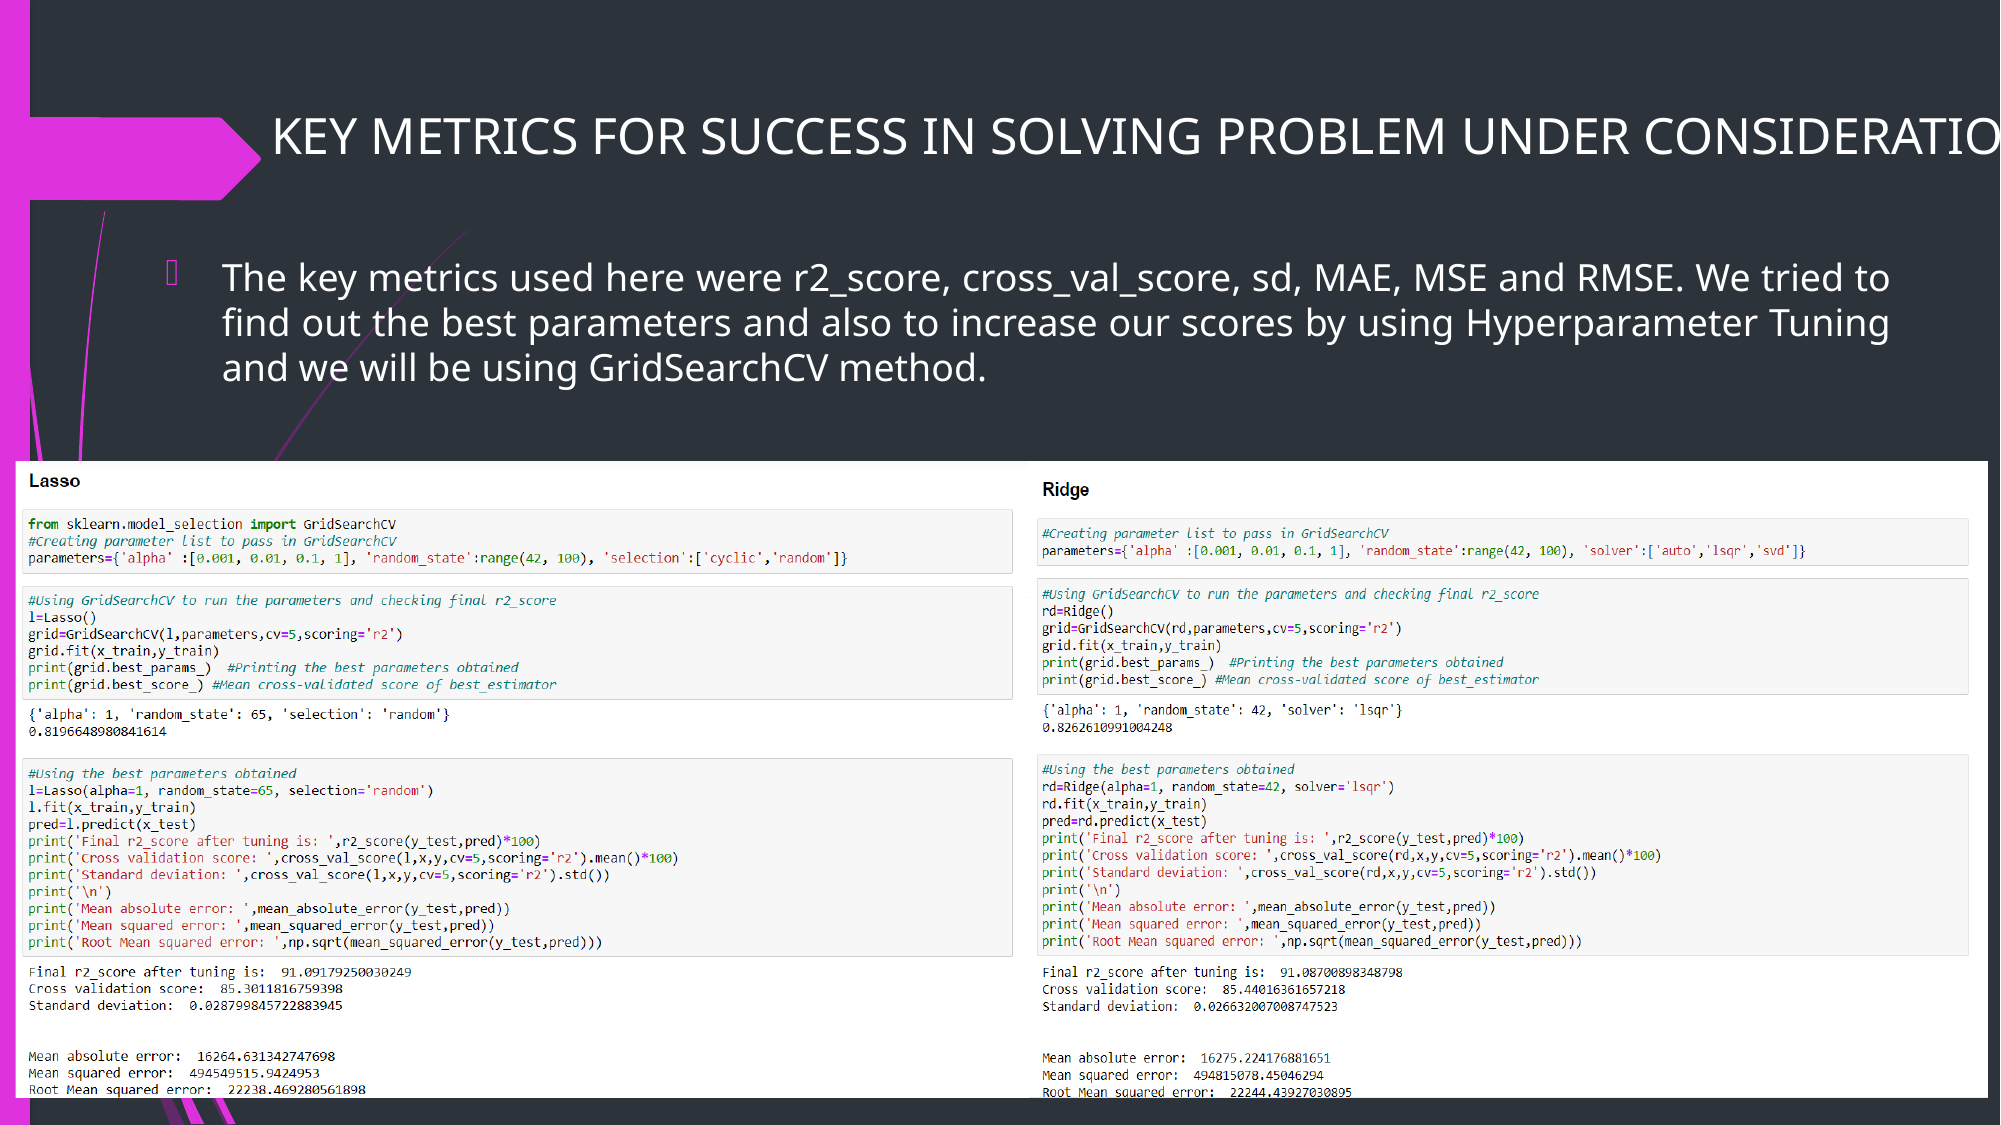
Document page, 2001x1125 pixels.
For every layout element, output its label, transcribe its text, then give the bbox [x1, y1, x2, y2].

picture [15, 461, 1989, 1098]
list The key metrics used here were r2_score, cross_val_score, sd, MAE, MSE and RMSE. We tried to find out the best parameters and also to increase our scores by using Hyperparameter Tuning and we will be using GridSearchCV method. [150, 246, 1908, 460]
title KEY METRICS FOR SUCCESS IN SOLVING PROBLEM UNDER CONSIDERATION [256, 97, 2000, 257]
